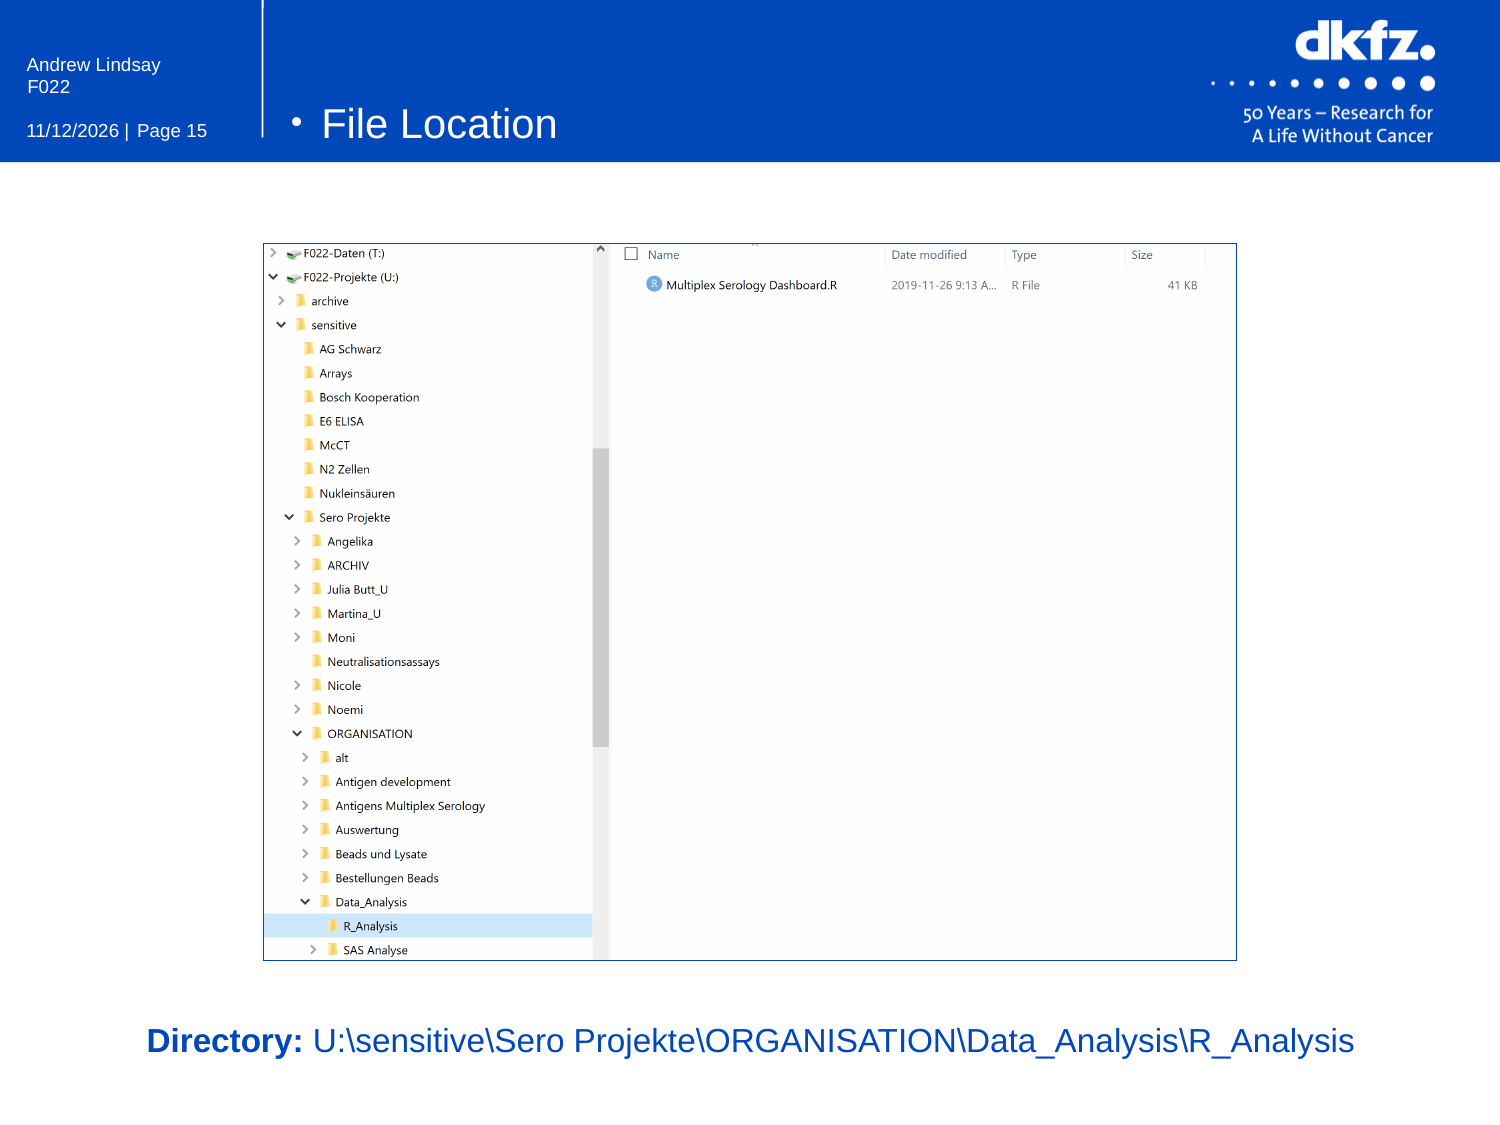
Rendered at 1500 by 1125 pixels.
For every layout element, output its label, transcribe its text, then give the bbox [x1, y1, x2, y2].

picture [262, 243, 1237, 961]
title File Location [275, 89, 1200, 155]
list Directory: U:\sensitive\Sero Projekte\ORGANISATION\Data_Analysis\R_Analysis [100, 1012, 1427, 1086]
picture [1209, 17, 1442, 145]
